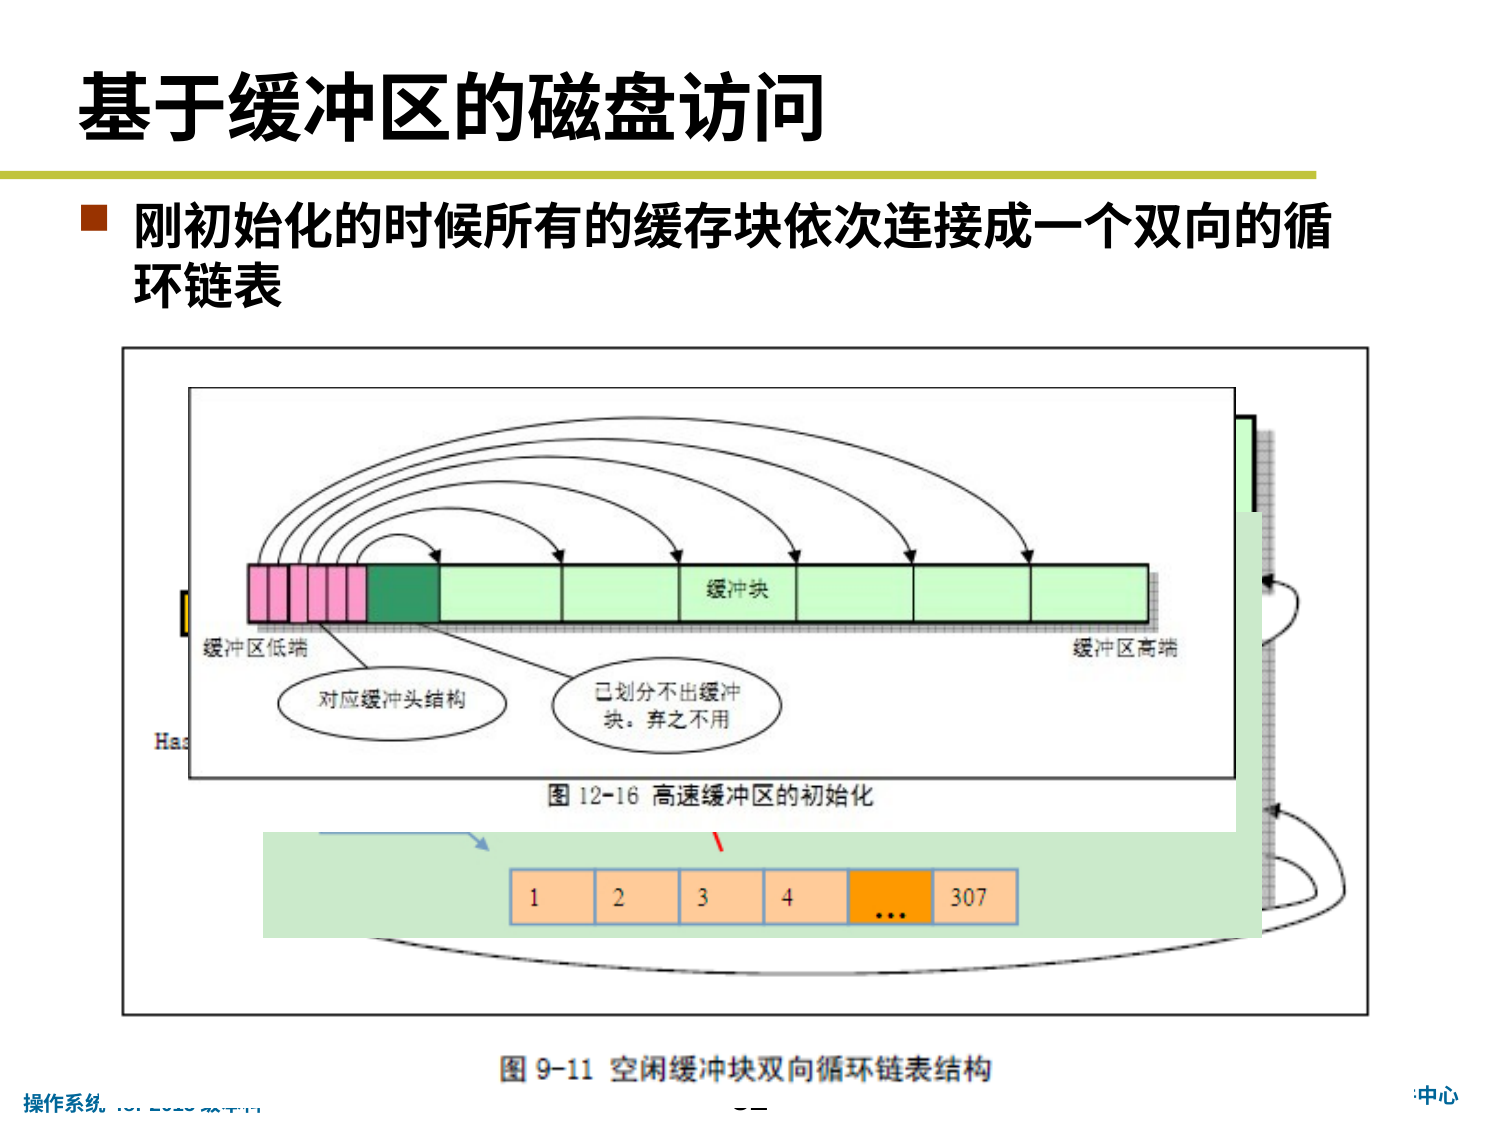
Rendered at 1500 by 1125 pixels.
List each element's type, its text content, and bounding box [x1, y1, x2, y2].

list 刚初始化的时候所有的缓存块依次连接成一个双向的循环链表 [62, 186, 1362, 929]
picture [99, 324, 1414, 1109]
title 基于缓冲区的磁盘访问 [62, 50, 1350, 161]
